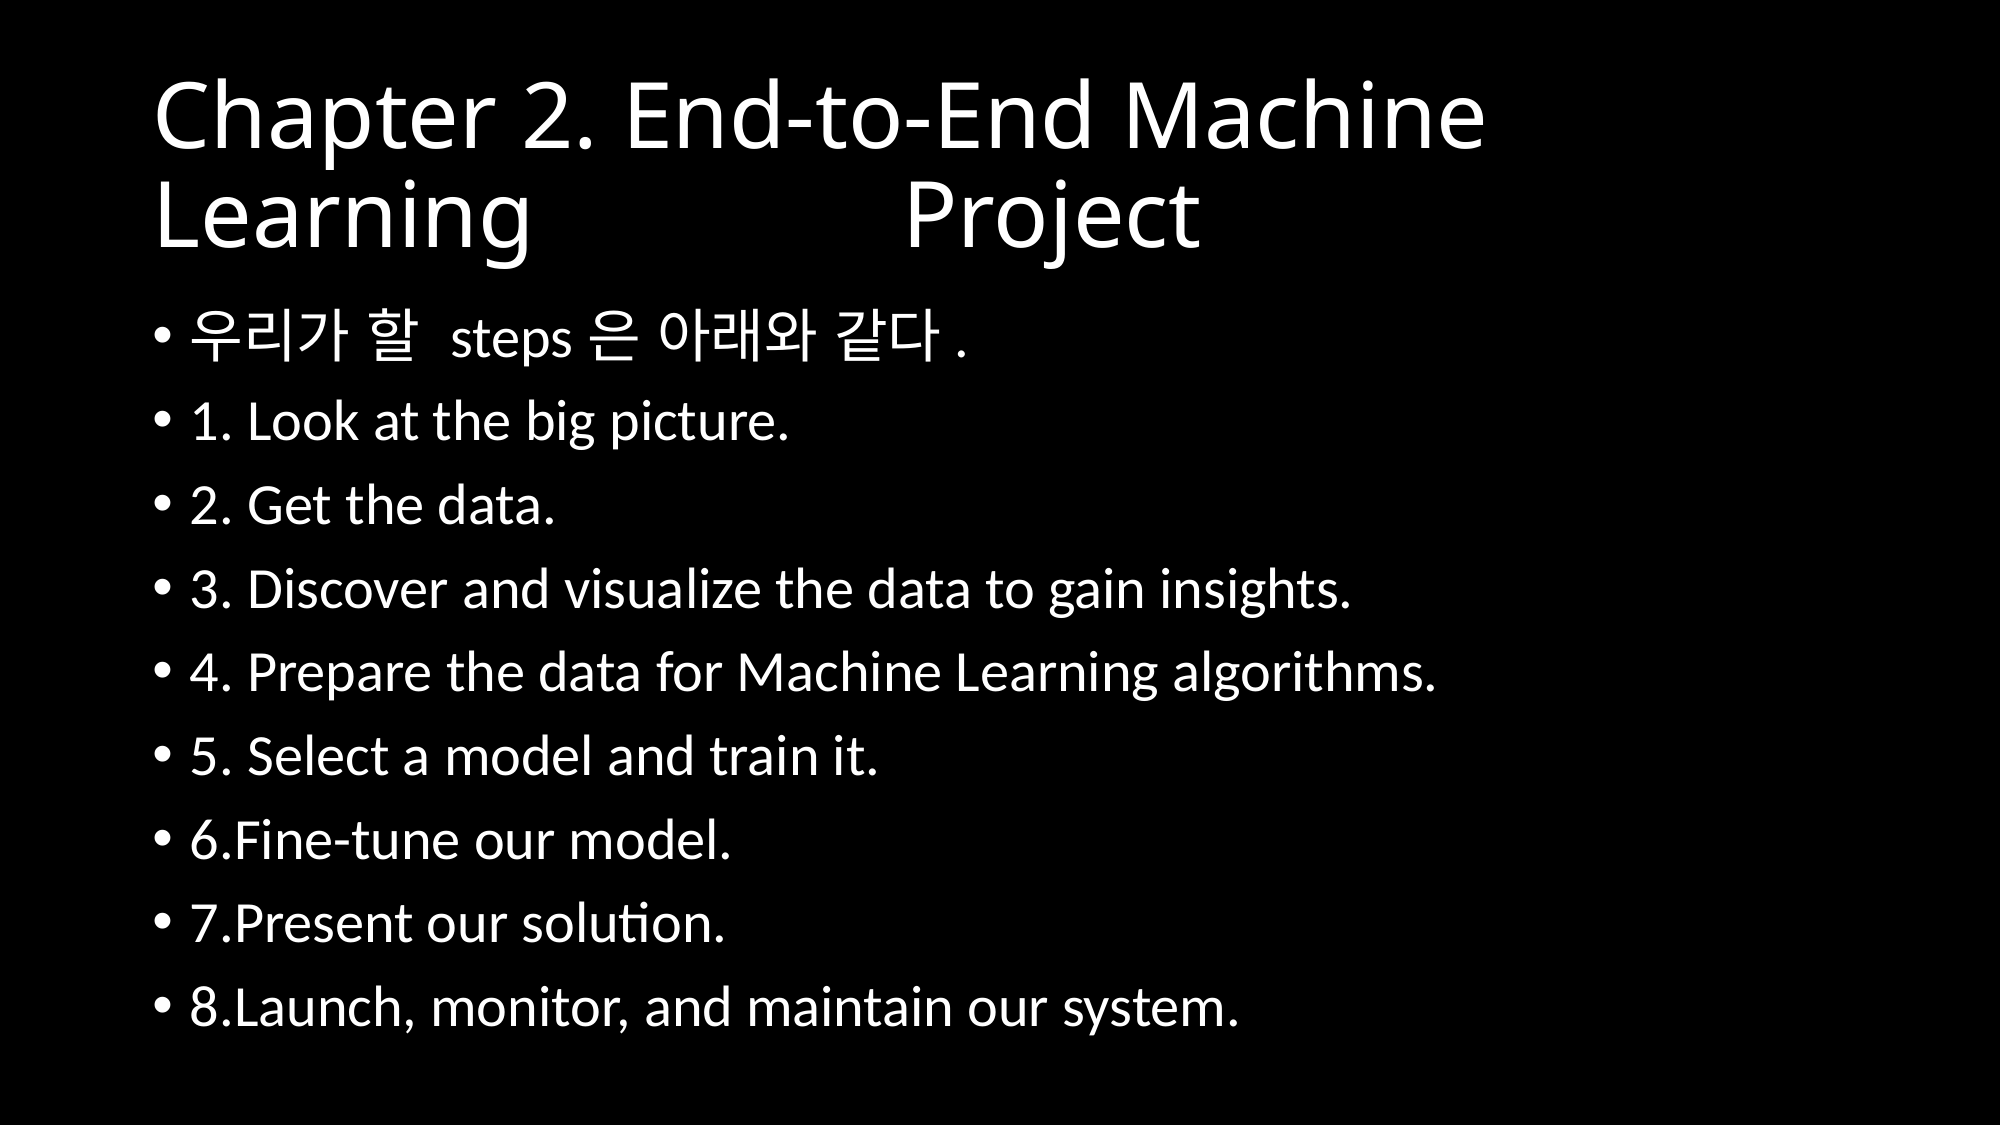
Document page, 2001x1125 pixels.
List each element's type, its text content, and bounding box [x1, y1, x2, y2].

title Chapter 2. End-to-End Machine Learning Project [137, 59, 1863, 278]
list 우리가 할 steps은 아래와 같다. 1. Look at the big picture. 2. Get the data. 3. Discover and visualize the data to gain insights. 4. Prepare the data for Machine Learning algorithms. 5. Select a model and train it. 6.Fine-tune our model. 7.Present our solution. 8.Launch, monitor, and maintain our system. [137, 299, 1863, 1066]
